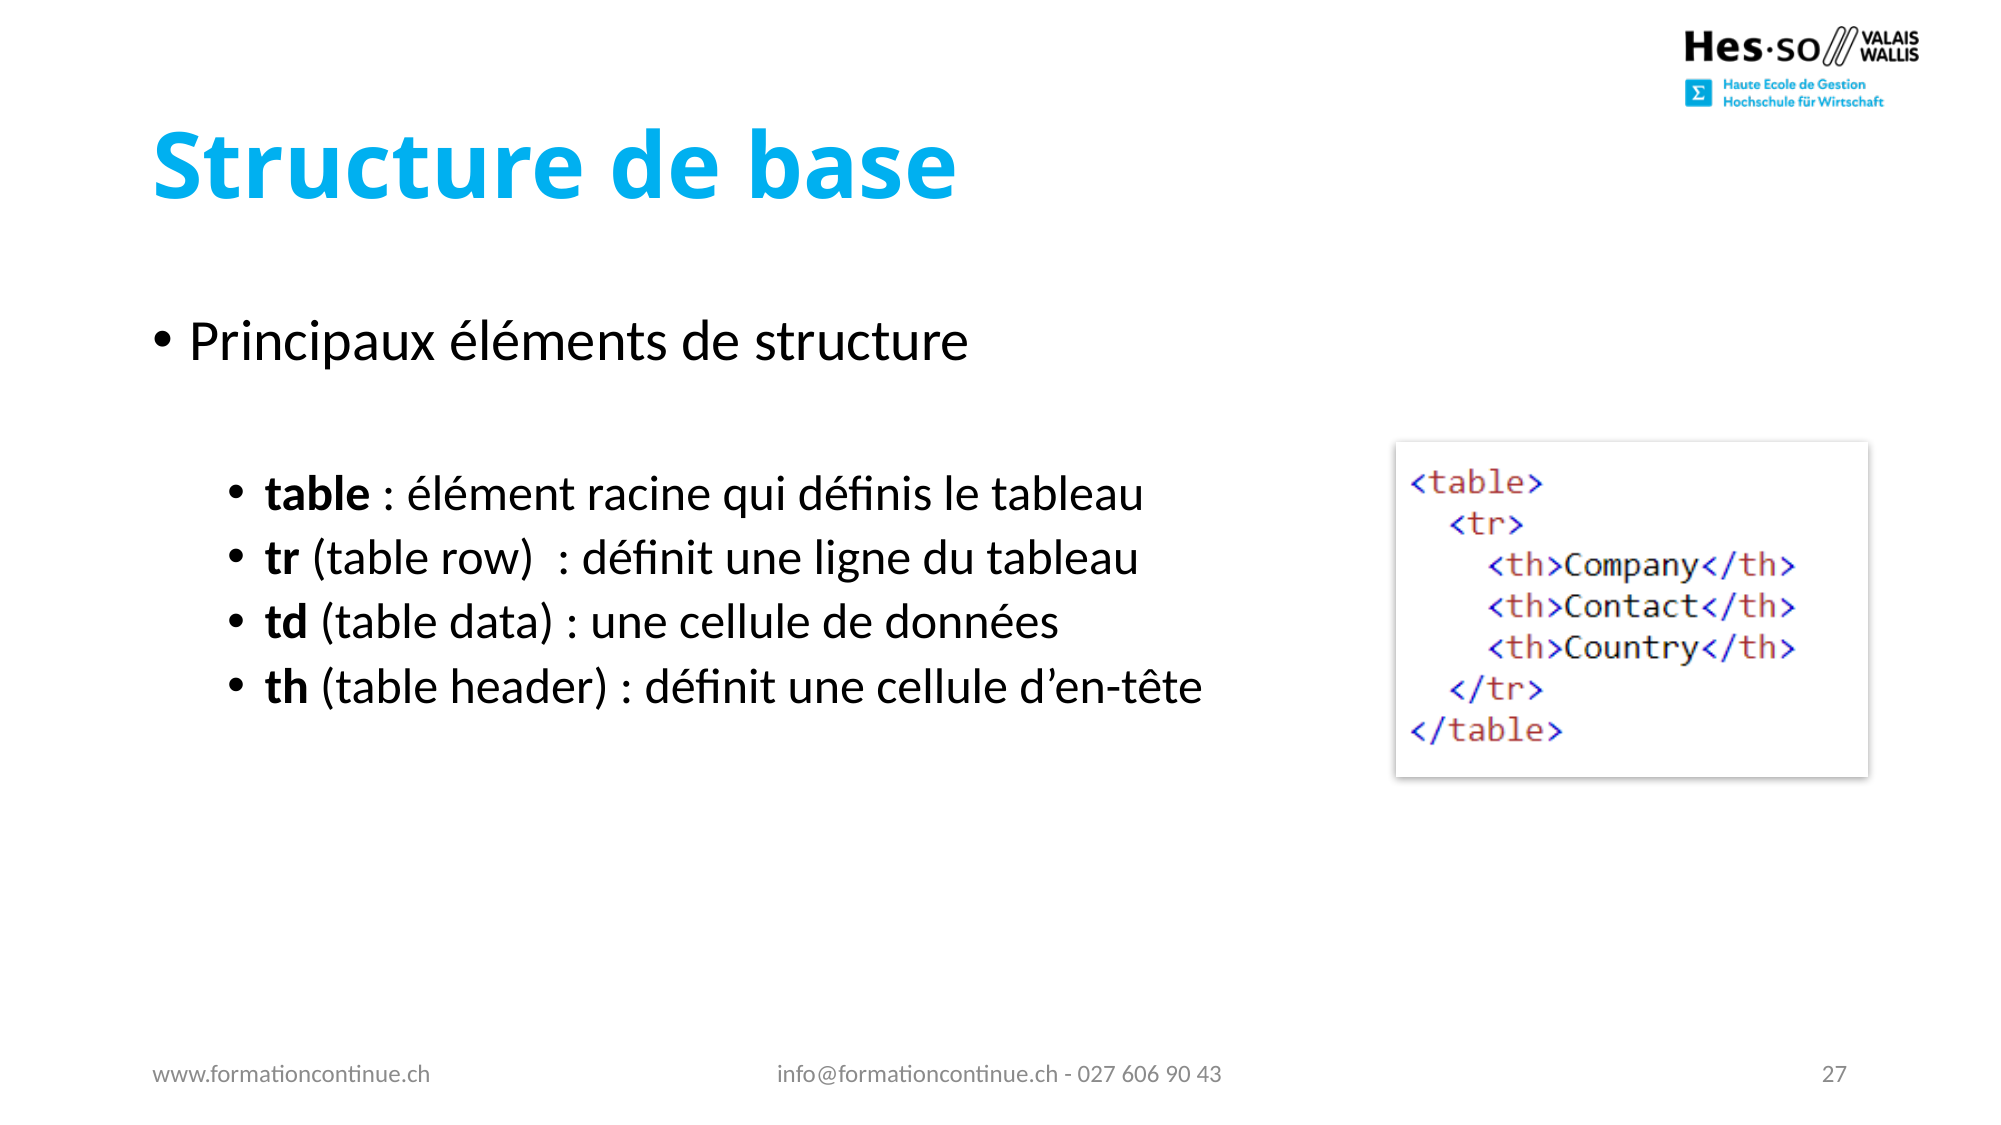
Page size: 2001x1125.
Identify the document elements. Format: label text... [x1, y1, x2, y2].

picture [1410, 456, 1854, 763]
slide_number 27 [1412, 1042, 1863, 1103]
footer info@formationcontinue.ch - 027 606 90 43 [662, 1042, 1338, 1103]
list Principaux éléments de structure table : élément racine qui définis le tableau tr (table row) : définit une ligne du tableau td (table data) : une cellule de données th (table header) : définit une cellule d’en-tête [137, 302, 1248, 1017]
slide_number www.formationcontinue.ch [137, 1042, 588, 1103]
title Structure de base [137, 59, 1863, 278]
picture [1685, 26, 1919, 107]
